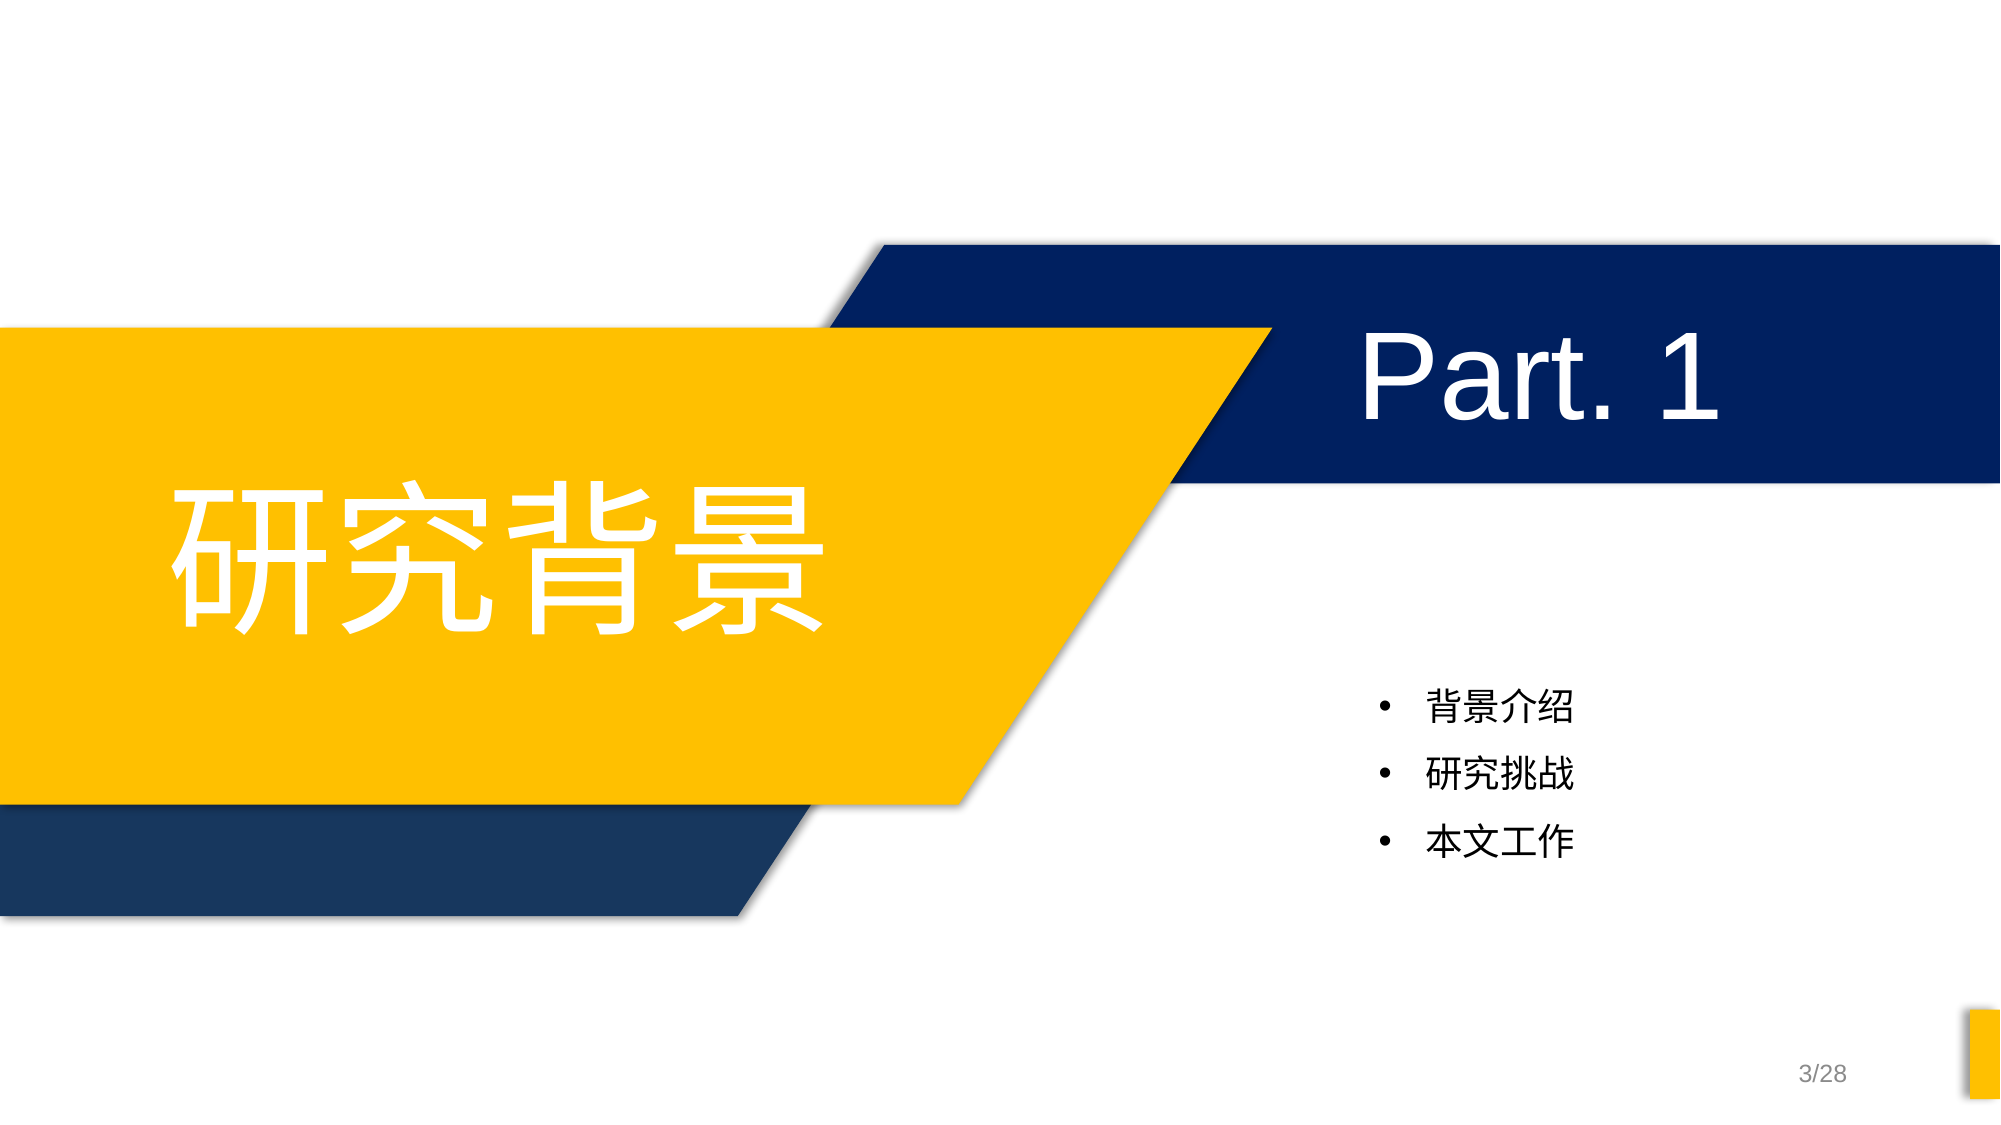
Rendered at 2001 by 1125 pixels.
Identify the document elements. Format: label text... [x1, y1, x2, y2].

text_box 背景介绍 研究挑战 本文工作 [1363, 653, 1813, 871]
text_box [1969, 1009, 2000, 1100]
text_box [830, 243, 2000, 485]
text_box [0, 326, 1275, 806]
text_box Part. 1 [1334, 287, 1747, 452]
text_box 研究背景 [151, 447, 849, 663]
slide_number 3/28 [1412, 1042, 1863, 1103]
text_box [0, 811, 807, 918]
